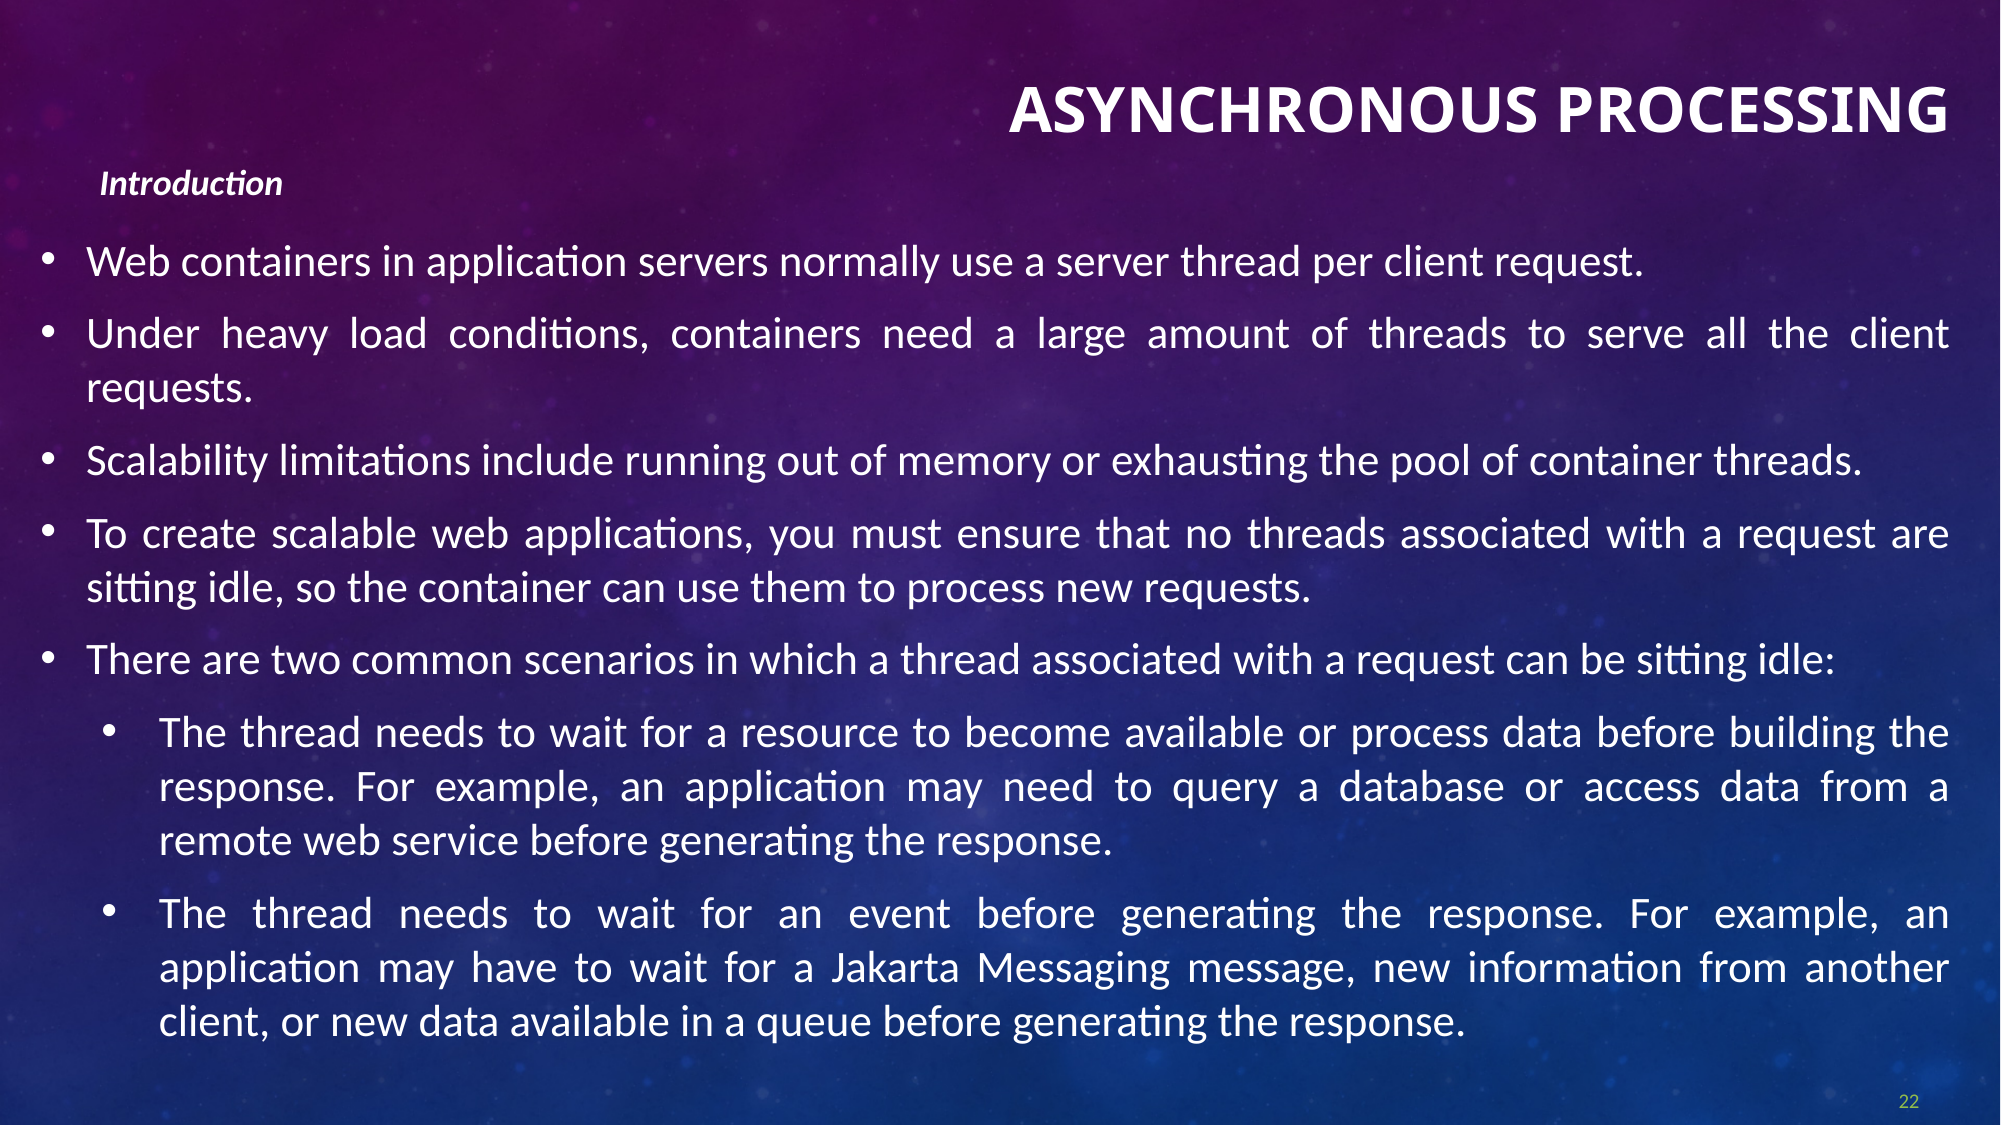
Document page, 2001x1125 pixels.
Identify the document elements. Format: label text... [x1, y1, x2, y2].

list Web containers in application servers normally use a server thread per client request. Under heavy load conditions, containers need a large amount of threads to serve all the client requests. Scalability limitations include running out of memory or exhausting the pool of container threads. To create scalable web applications, you must ensure that no threads associated with a request are sitting idle, so the container can use them to process new requests. There are two common scenarios in which a thread associated with a request can be sitting idle: The thread needs to wait for a resource to become available or process data before building the response. For example, an application may need to query a database or access data from a remote web service before generating the response. The thread needs to wait for an event before generating the response. For example, an application may have to wait for a Jakarta Messaging message, new information from another client, or new data available in a queue before generating the response. [25, 223, 1968, 1064]
slide_number 22 [1828, 1079, 1935, 1122]
picture [0, 0, 2001, 1125]
title Asynchronous Processing [25, 61, 1968, 153]
list Introduction [84, 152, 1968, 211]
